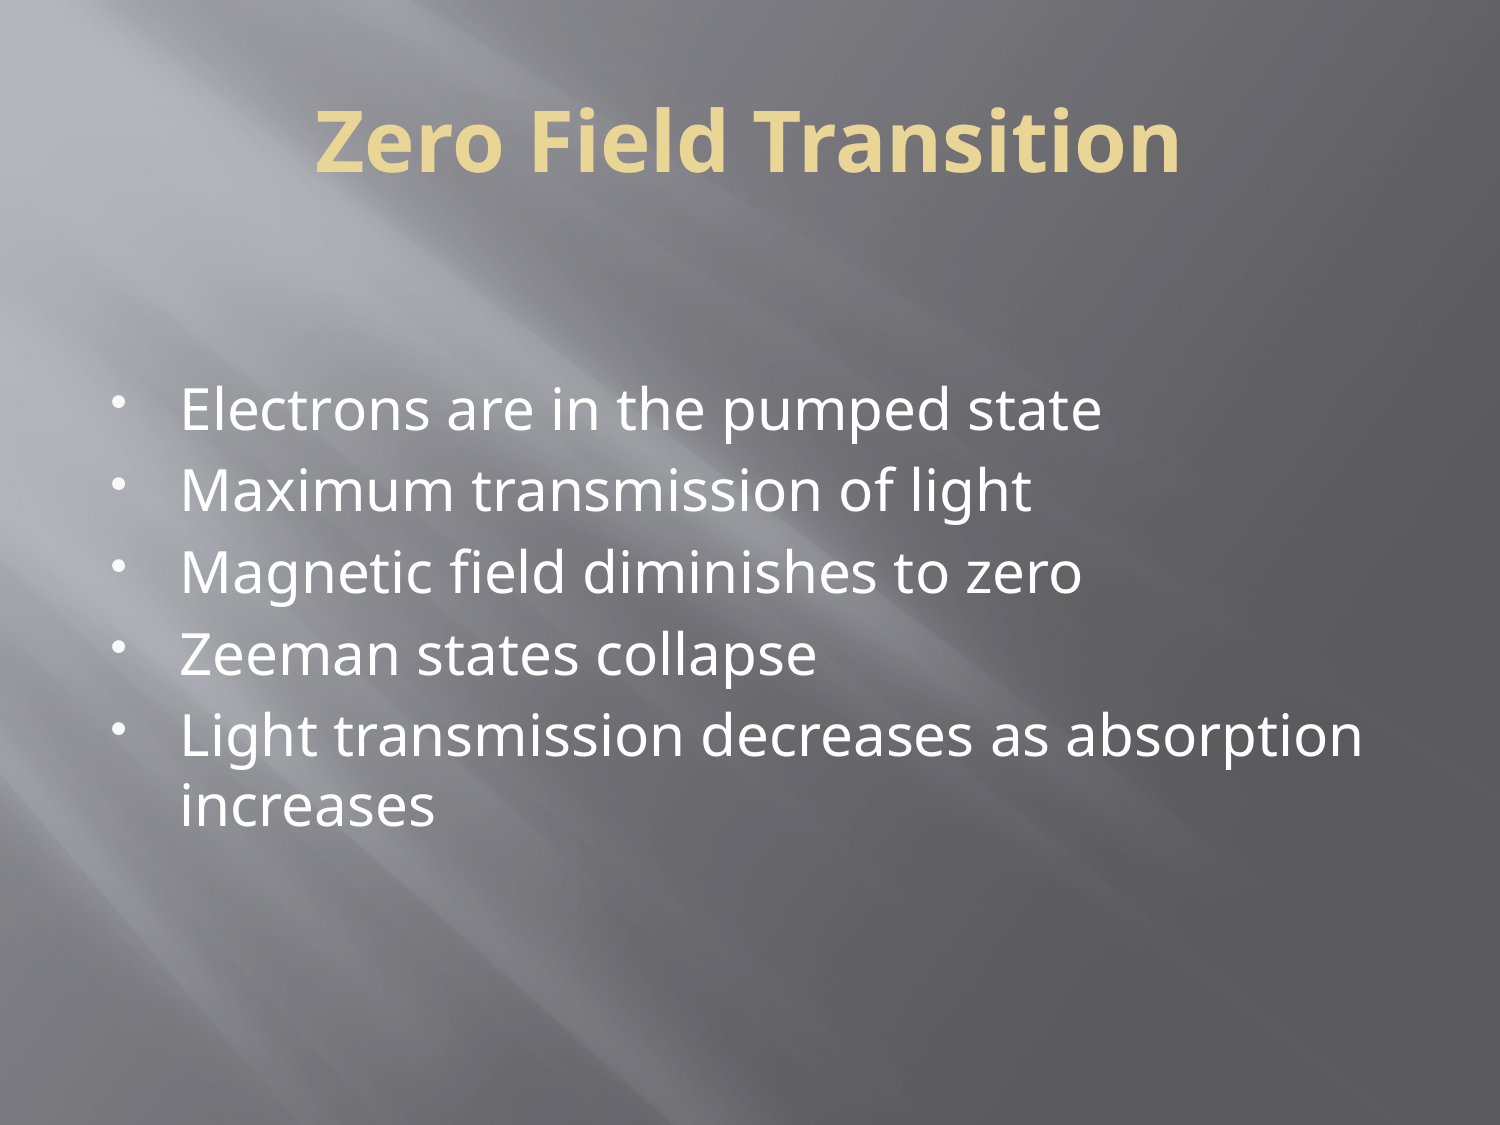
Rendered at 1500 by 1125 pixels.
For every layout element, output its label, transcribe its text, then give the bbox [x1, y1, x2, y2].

text_box Electrons are in the pumped state Maximum transmission of light Magnetic field diminishes to zero Zeeman states collapse Light transmission decreases as absorption increases [75, 364, 1425, 1125]
picture [0, 0, 1500, 1125]
text_box Zero Field Transition [75, 45, 1425, 233]
